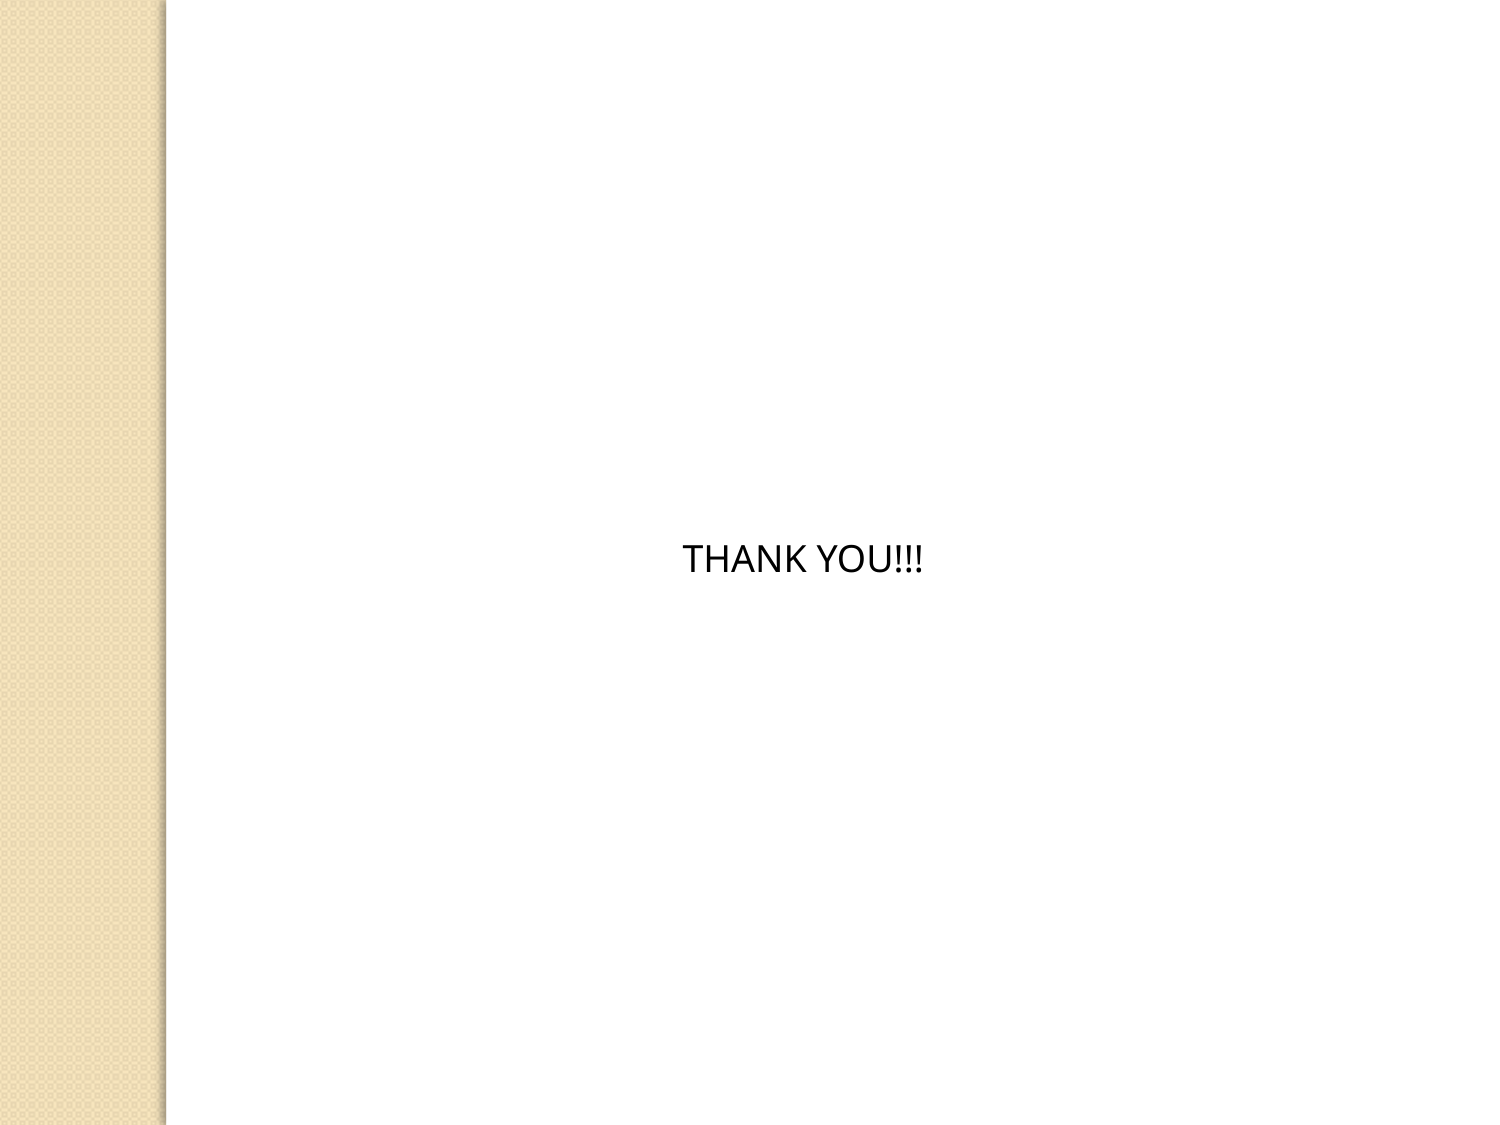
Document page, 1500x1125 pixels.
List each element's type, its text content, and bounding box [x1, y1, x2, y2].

text_box THANK YOU!!! [667, 527, 973, 588]
